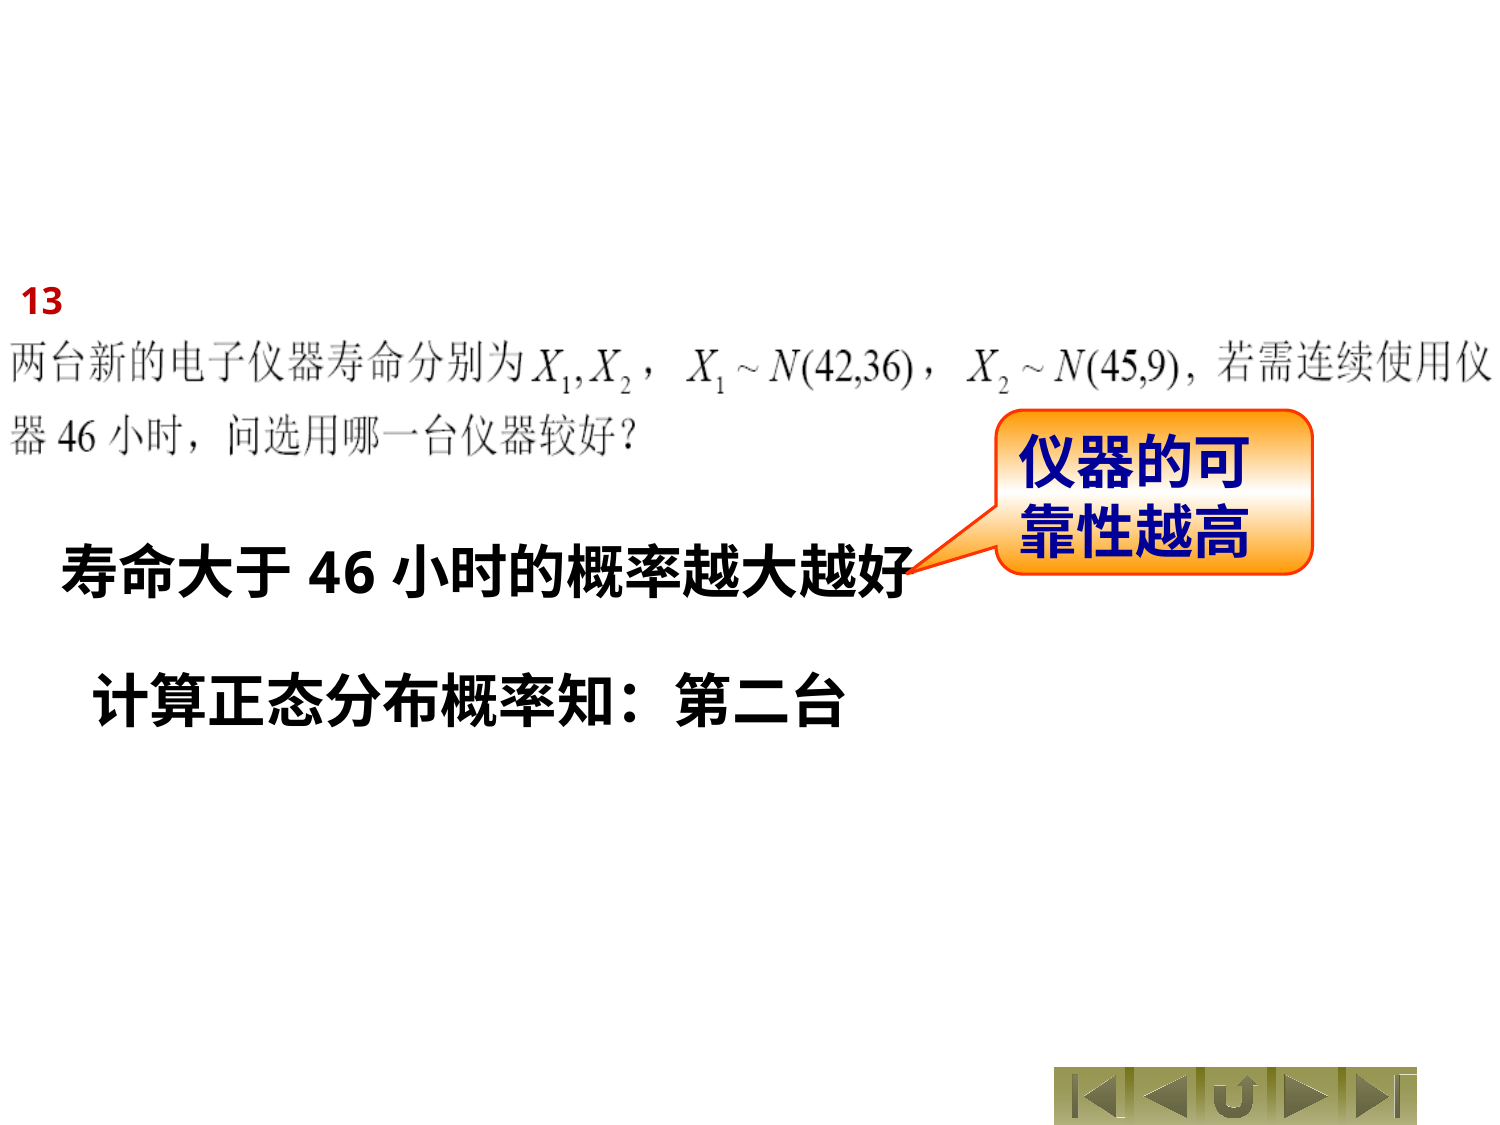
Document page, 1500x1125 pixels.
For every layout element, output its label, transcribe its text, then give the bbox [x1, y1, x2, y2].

text_box 寿命大于46小时的概率越大越好 [45, 527, 931, 613]
picture [0, 327, 1500, 466]
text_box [1054, 1067, 1418, 1125]
text_box 13 [5, 269, 79, 326]
text_box 计算正态分布概率知：第二台 [76, 656, 864, 741]
text_box 仪器的可靠性越高 [906, 480, 1313, 575]
